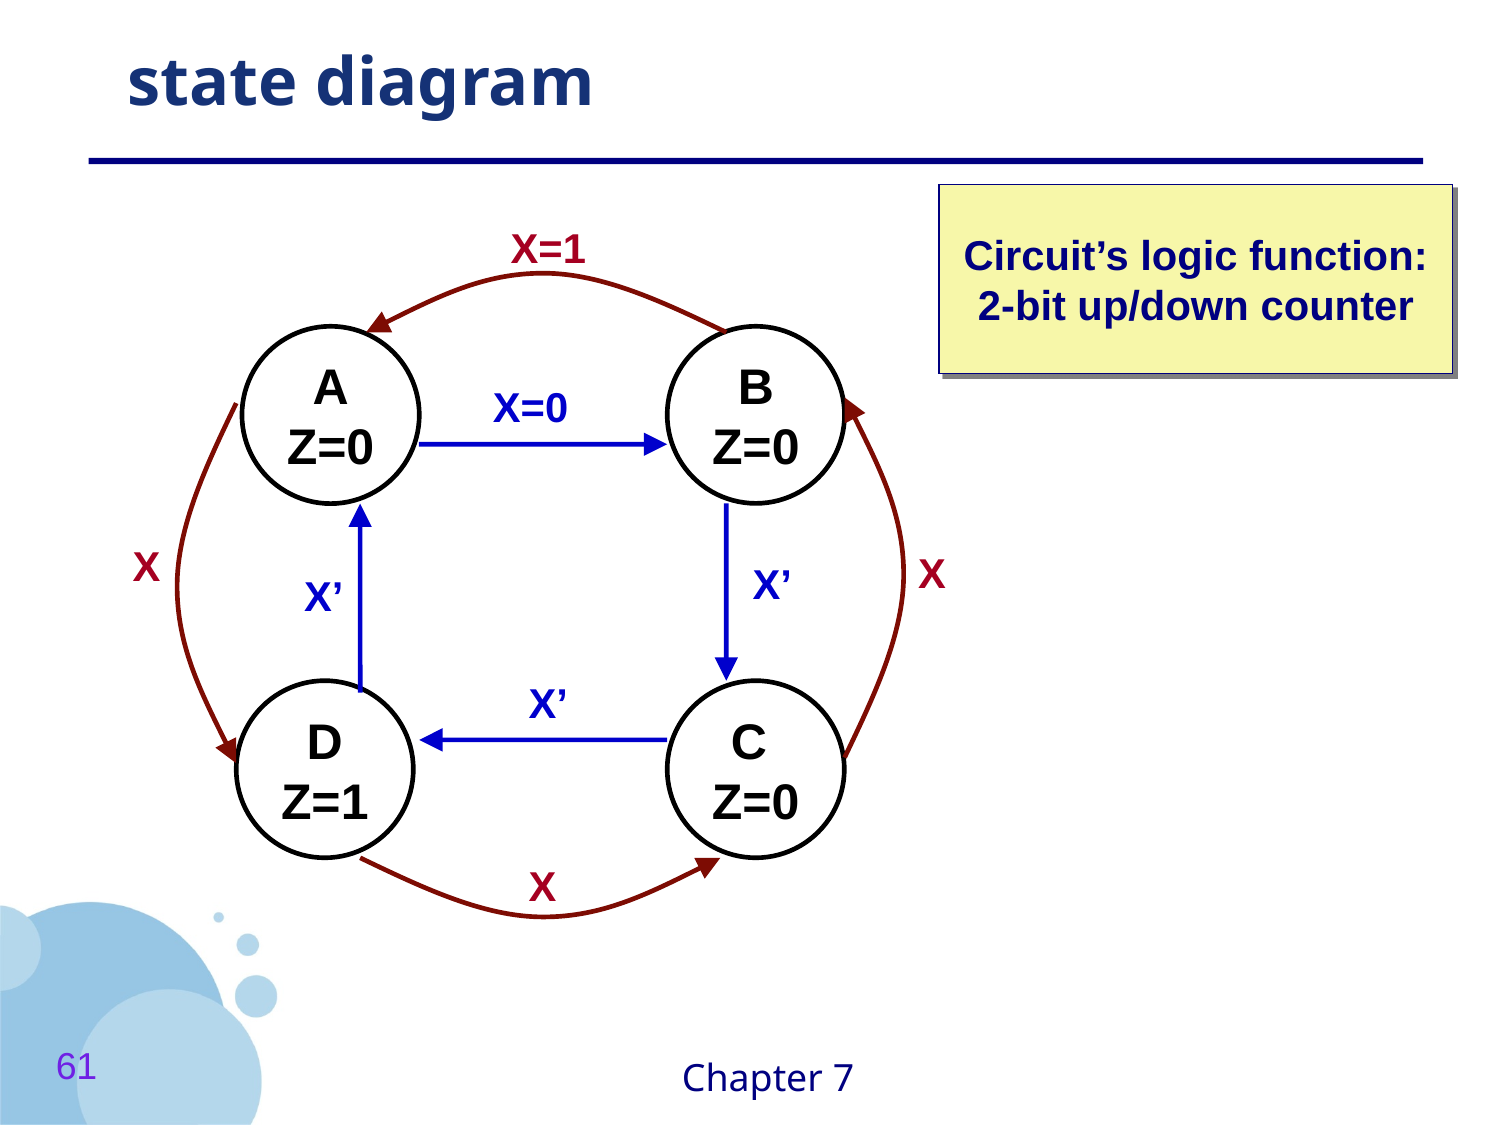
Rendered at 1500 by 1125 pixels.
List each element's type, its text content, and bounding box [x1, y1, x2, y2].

text_box D Z=1 [236, 690, 414, 858]
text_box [418, 373, 668, 445]
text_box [844, 397, 975, 758]
text_box A Z=0 [241, 326, 414, 502]
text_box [117, 402, 237, 764]
text_box Circuit’s logic function: 2-bit up/down counter [938, 184, 1453, 374]
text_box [365, 213, 727, 333]
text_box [418, 668, 668, 741]
text_box C Z=0 [667, 687, 845, 858]
text_box B Z=0 [671, 326, 843, 501]
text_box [359, 851, 721, 918]
picture [0, 880, 313, 1125]
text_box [289, 503, 361, 693]
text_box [726, 503, 822, 681]
title state diagram [112, 31, 1424, 149]
